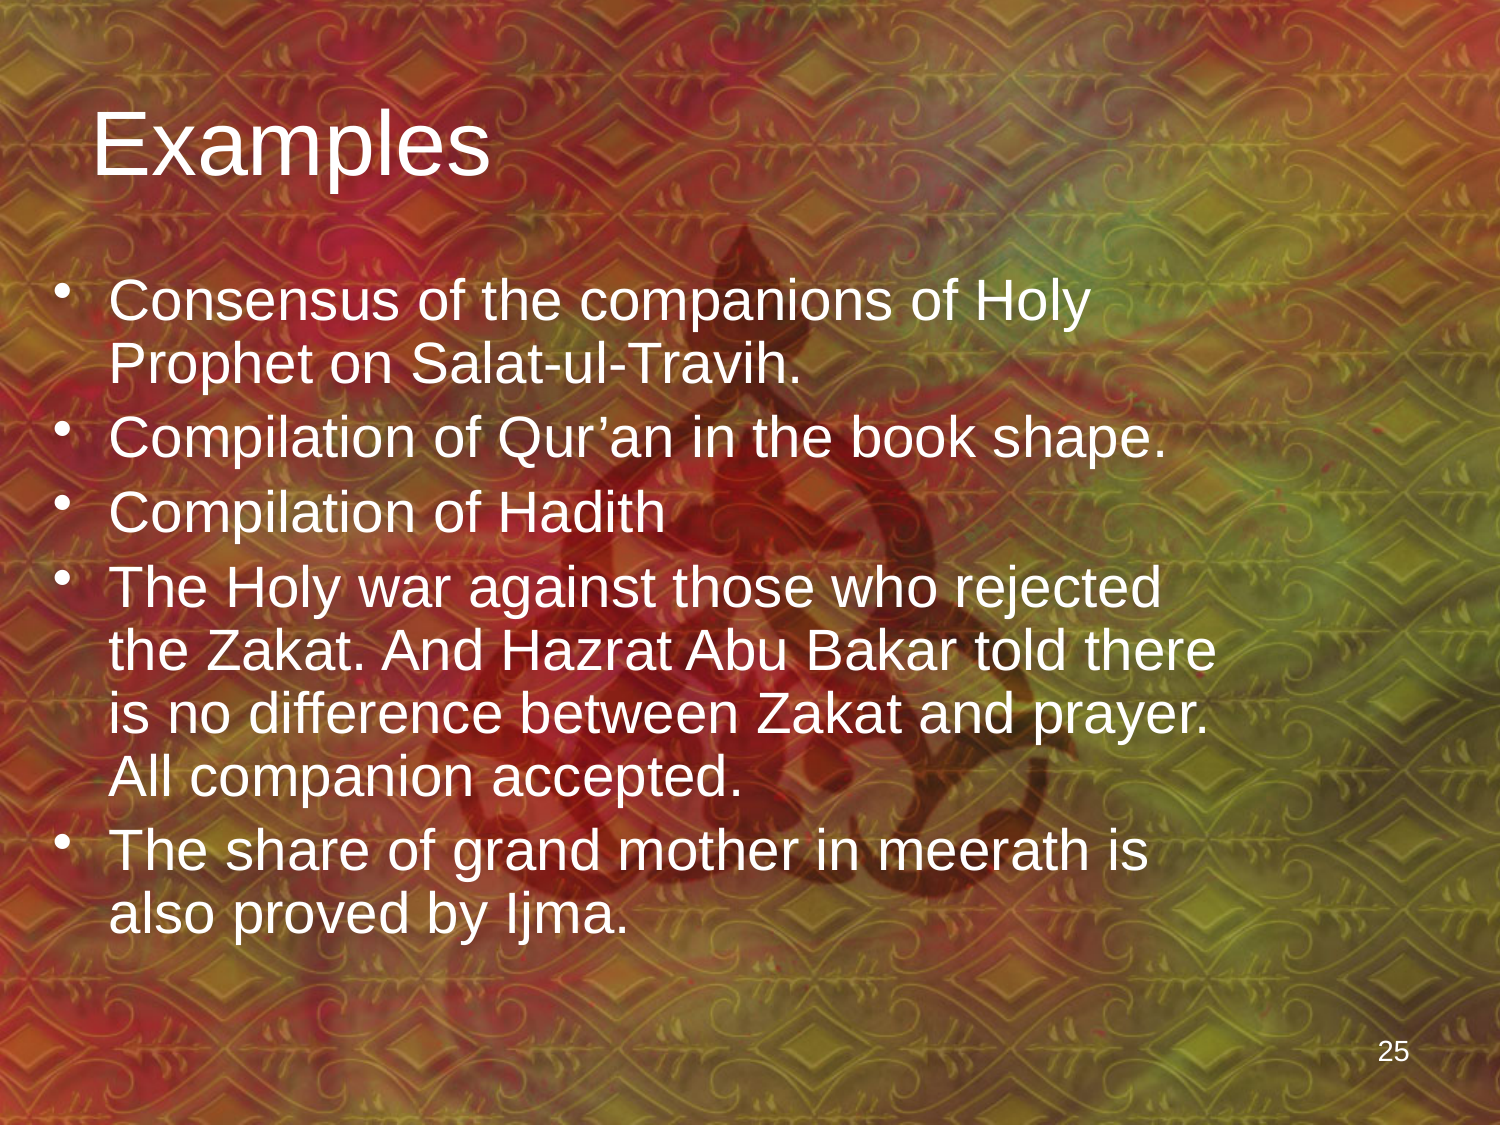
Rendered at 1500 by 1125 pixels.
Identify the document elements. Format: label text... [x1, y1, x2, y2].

title Examples [74, 44, 1426, 233]
slide_number 25 [1074, 1024, 1426, 1103]
picture [0, 0, 1500, 1125]
list Consensus of the companions of Holy Prophet on Salat-ul-Travih. Compilation of Qur’an in the book shape. Compilation of Hadith The Holy war against those who rejected the Zakat. And Hazrat Abu Bakar told there is no difference between Zakat and prayer. All companion accepted. The share of grand mother in meerath is also proved by Ijma. [37, 262, 1250, 1088]
